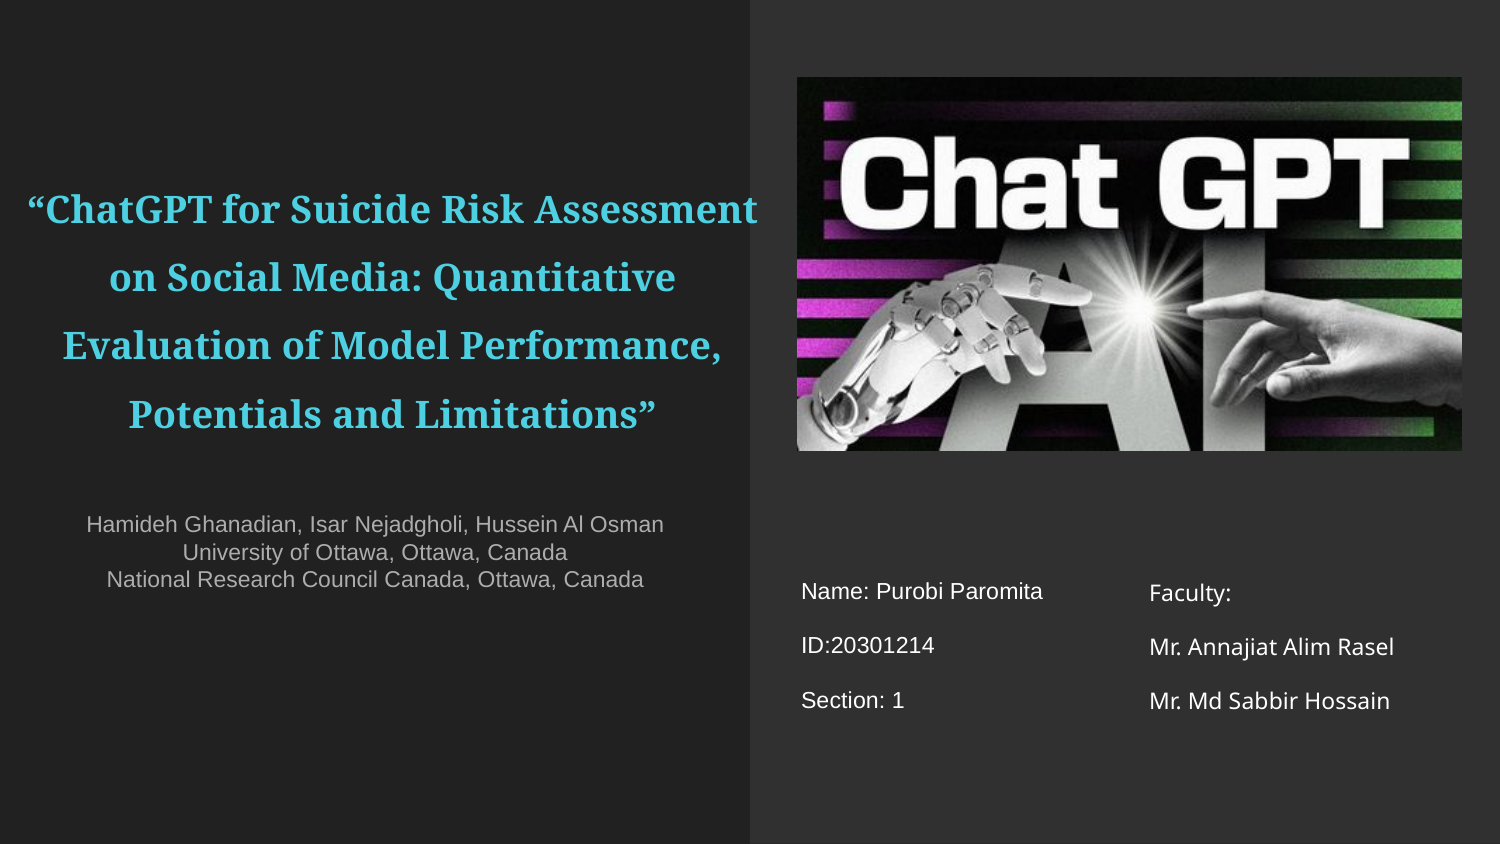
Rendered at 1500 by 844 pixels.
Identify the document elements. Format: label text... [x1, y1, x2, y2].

picture [796, 76, 1462, 451]
subtitle Hamideh Ghanadian, Isar Nejadgholi, Hussein Al Osman University of Ottawa, Ottawa, Canada National Research Council Canada, Ottawa, Canada [43, 494, 708, 716]
title “ChatGPT for Suicide Risk Assessment on Social Media: Quantitative Evaluation of Model Performance, Potentials and Limitations” [0, 229, 787, 451]
text_box Faculty: Mr. Annajiat Alim Rasel Mr. Md Sabbir Hossain [1134, 562, 1462, 726]
list Name: Purobi Paromita ID:20301214 Section: 1 [786, 554, 1188, 734]
